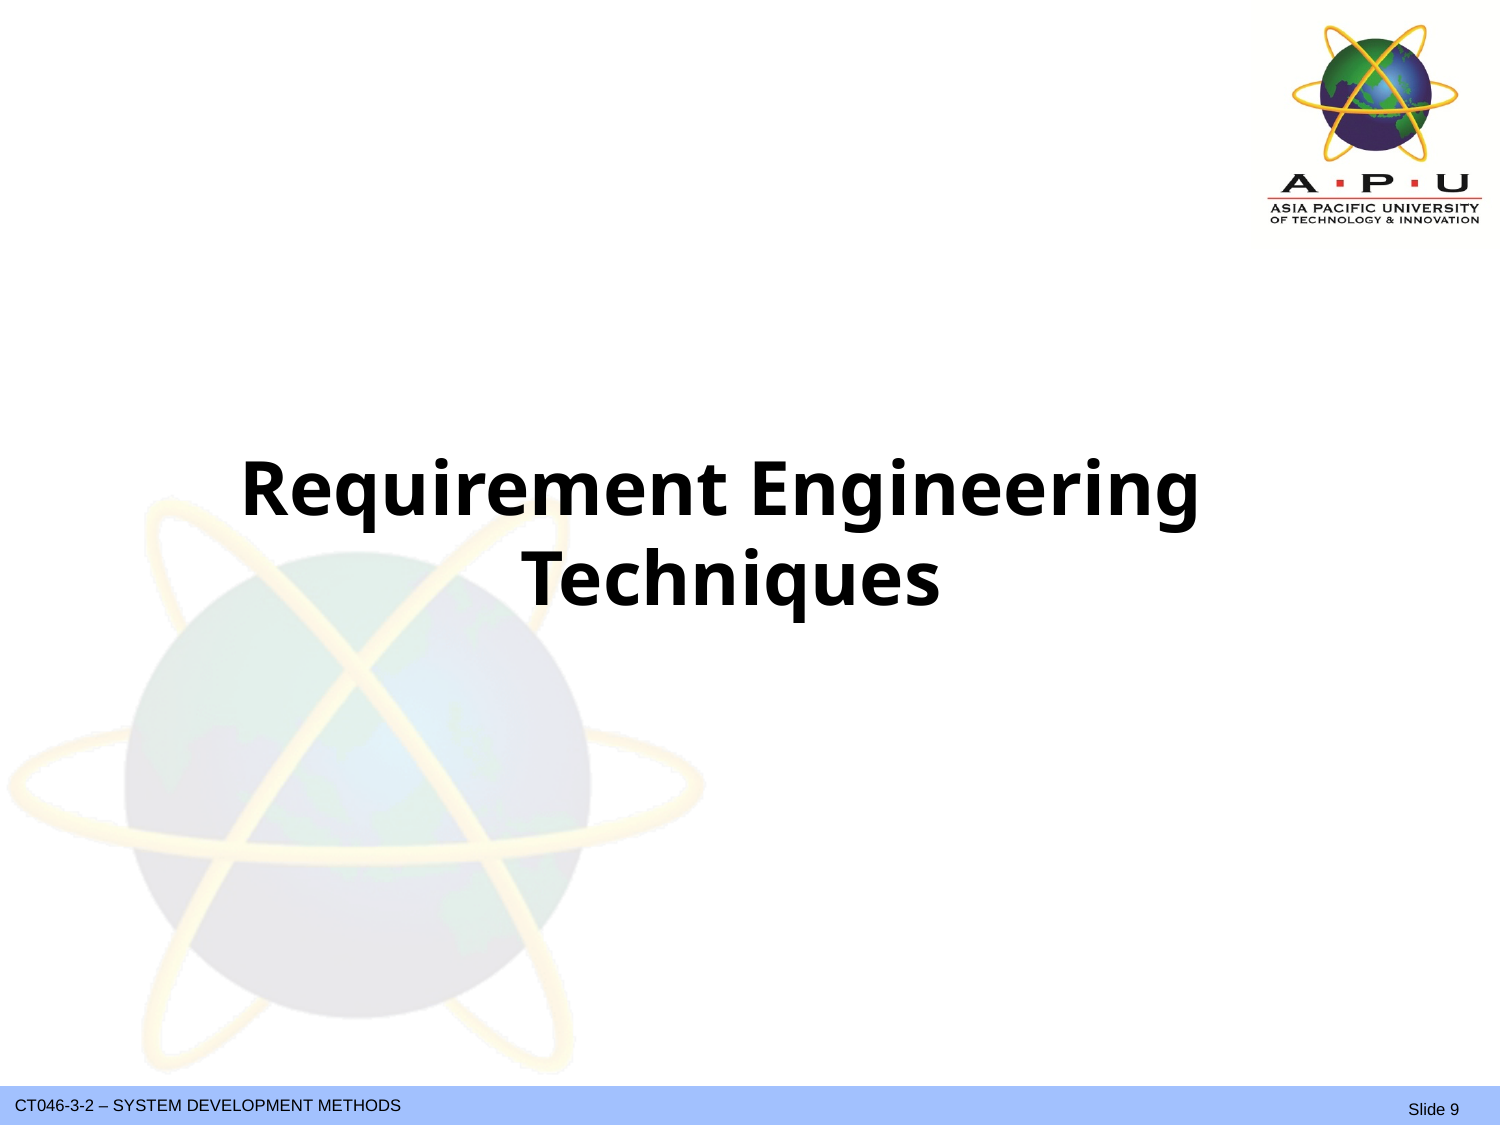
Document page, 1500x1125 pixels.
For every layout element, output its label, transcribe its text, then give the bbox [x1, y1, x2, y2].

picture [1251, 0, 1500, 249]
title Requirement Engineering Techniques [153, 436, 1309, 625]
